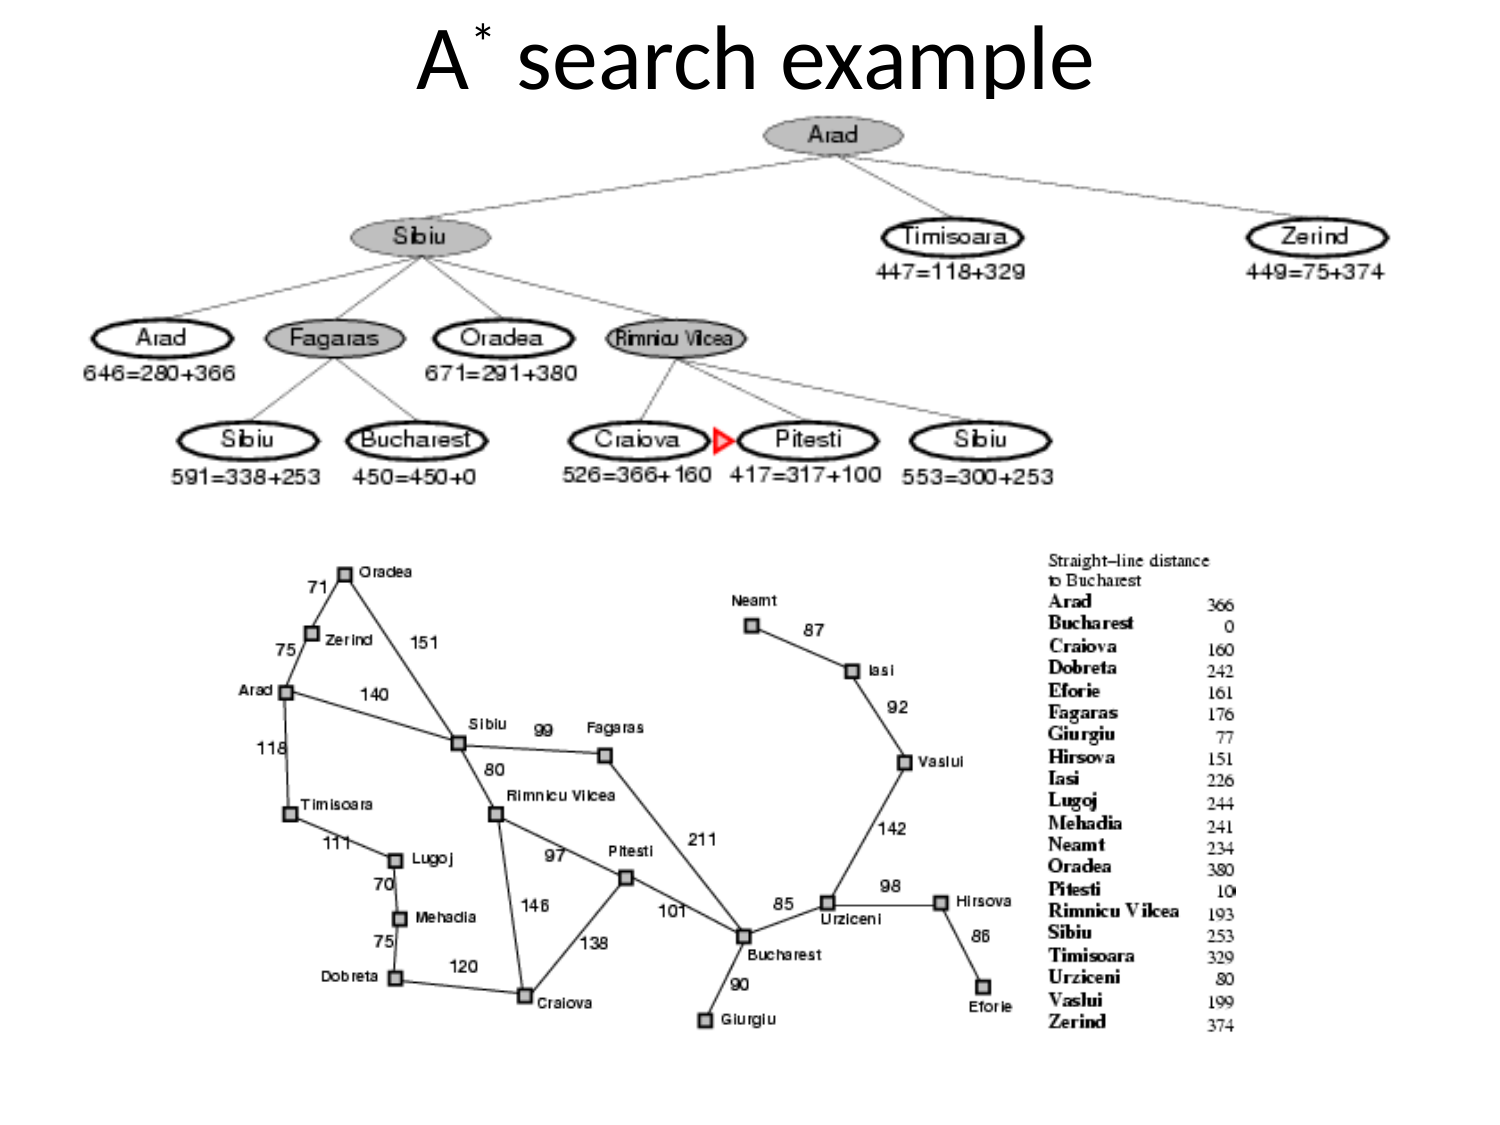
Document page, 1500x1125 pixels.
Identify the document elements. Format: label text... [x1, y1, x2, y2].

title A* search example [81, 0, 1432, 105]
picture [68, 99, 1407, 1041]
